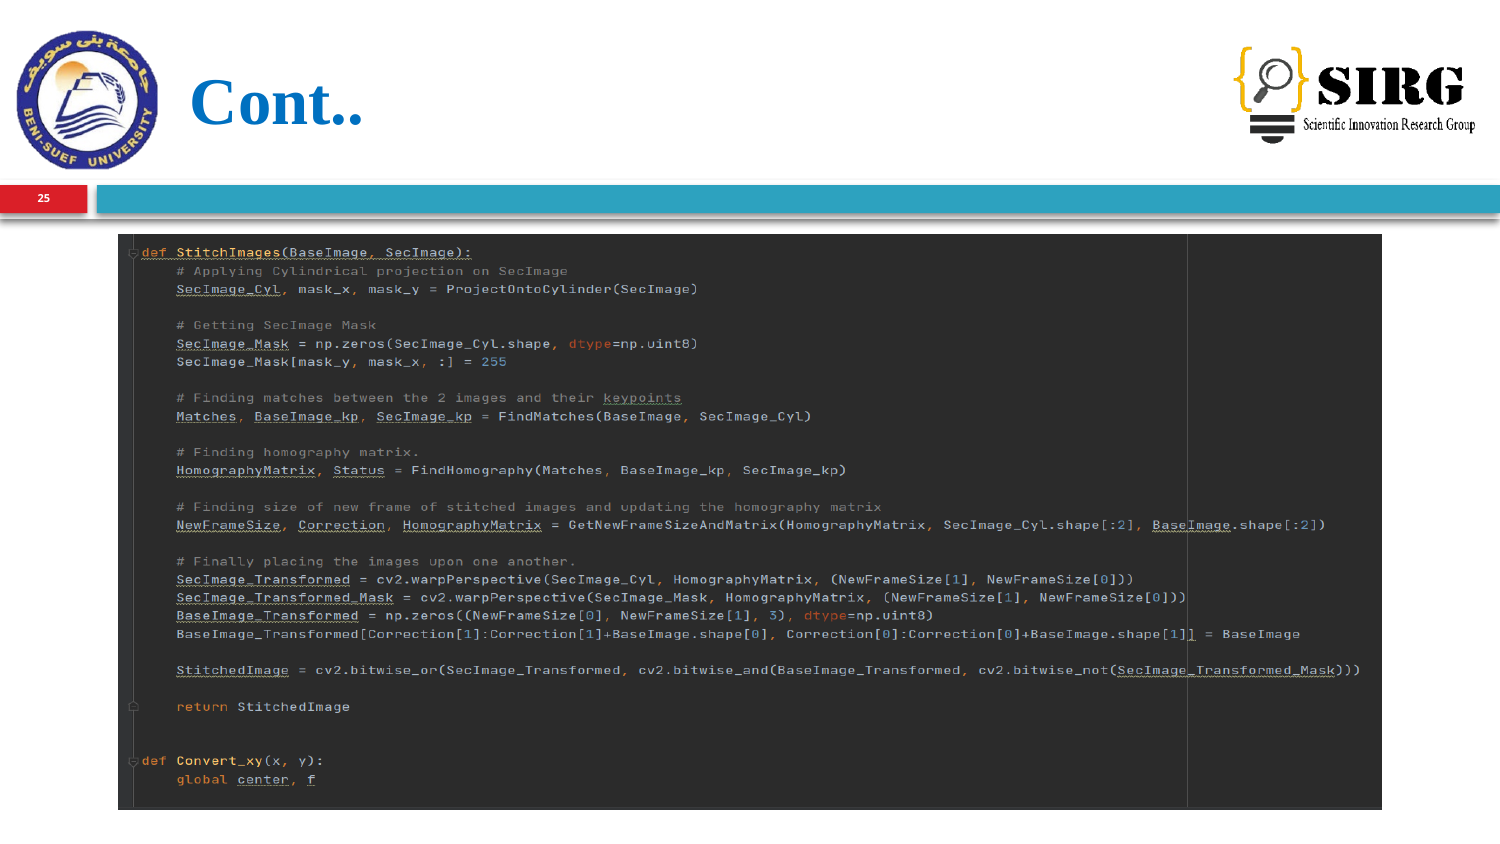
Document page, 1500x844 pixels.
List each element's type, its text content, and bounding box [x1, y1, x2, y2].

title Cont.. [174, 45, 1037, 146]
slide_number 25 [0, 184, 88, 215]
picture [15, 29, 160, 173]
picture [1199, 0, 1500, 200]
picture [117, 234, 1383, 810]
